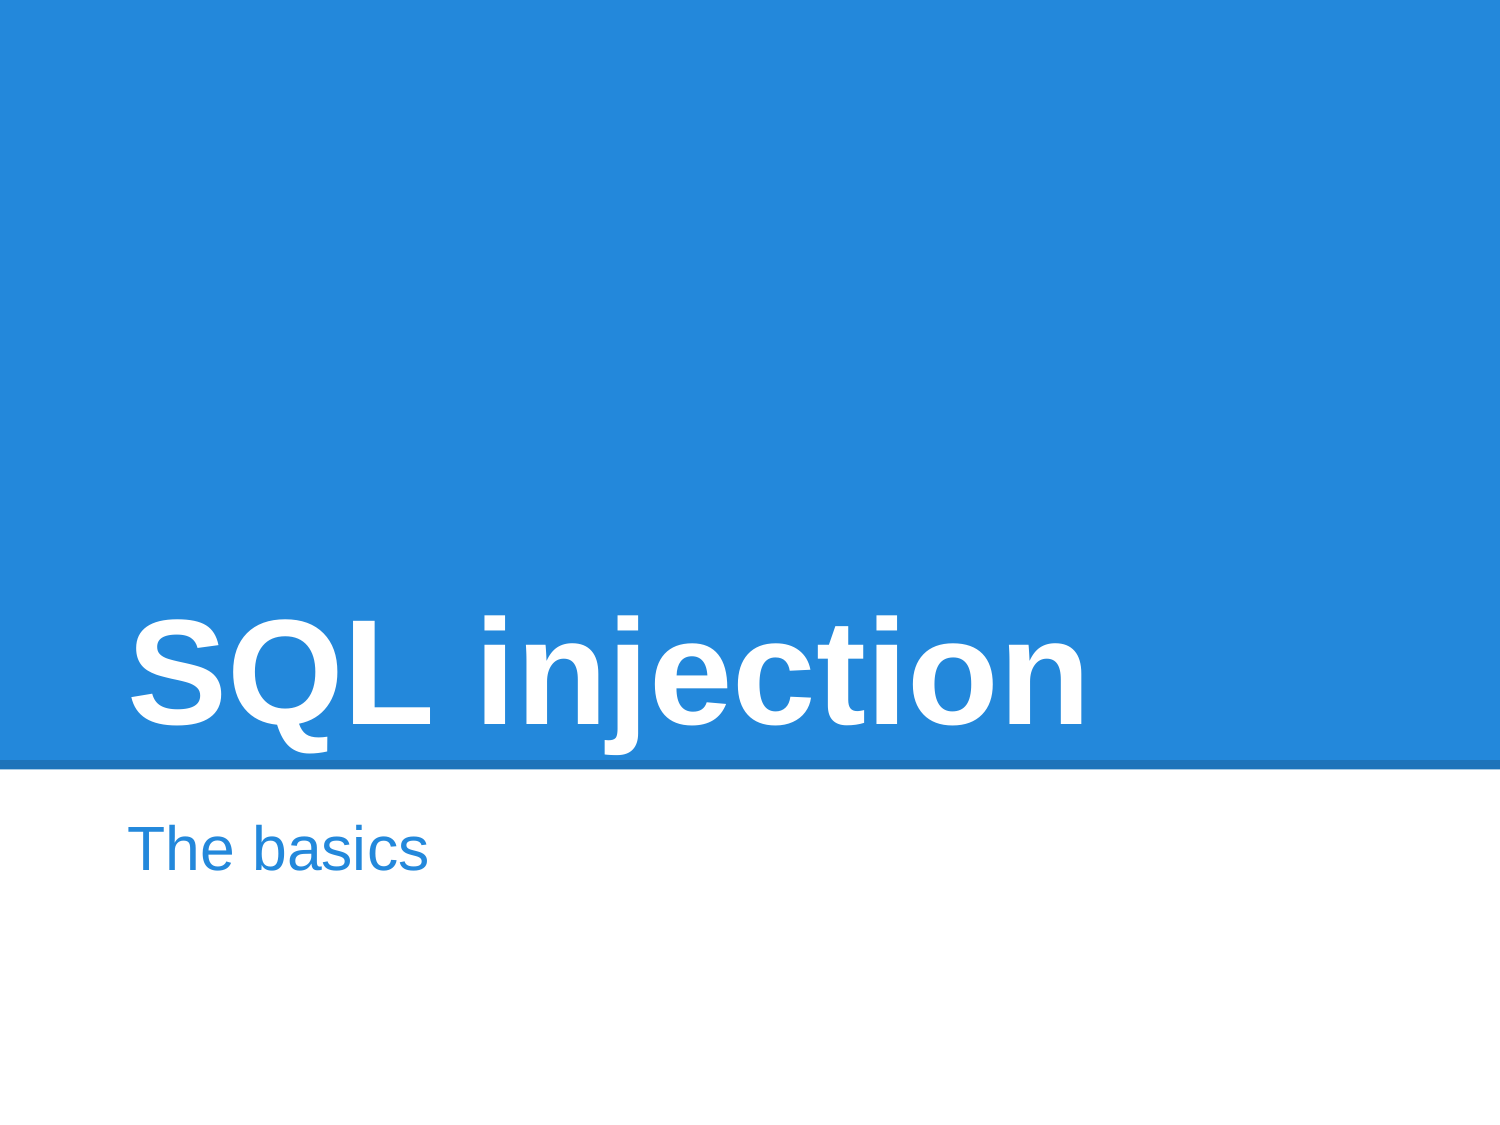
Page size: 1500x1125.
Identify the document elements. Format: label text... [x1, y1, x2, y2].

subtitle The basics [112, 793, 1388, 963]
title SQL injection [112, 408, 1388, 770]
